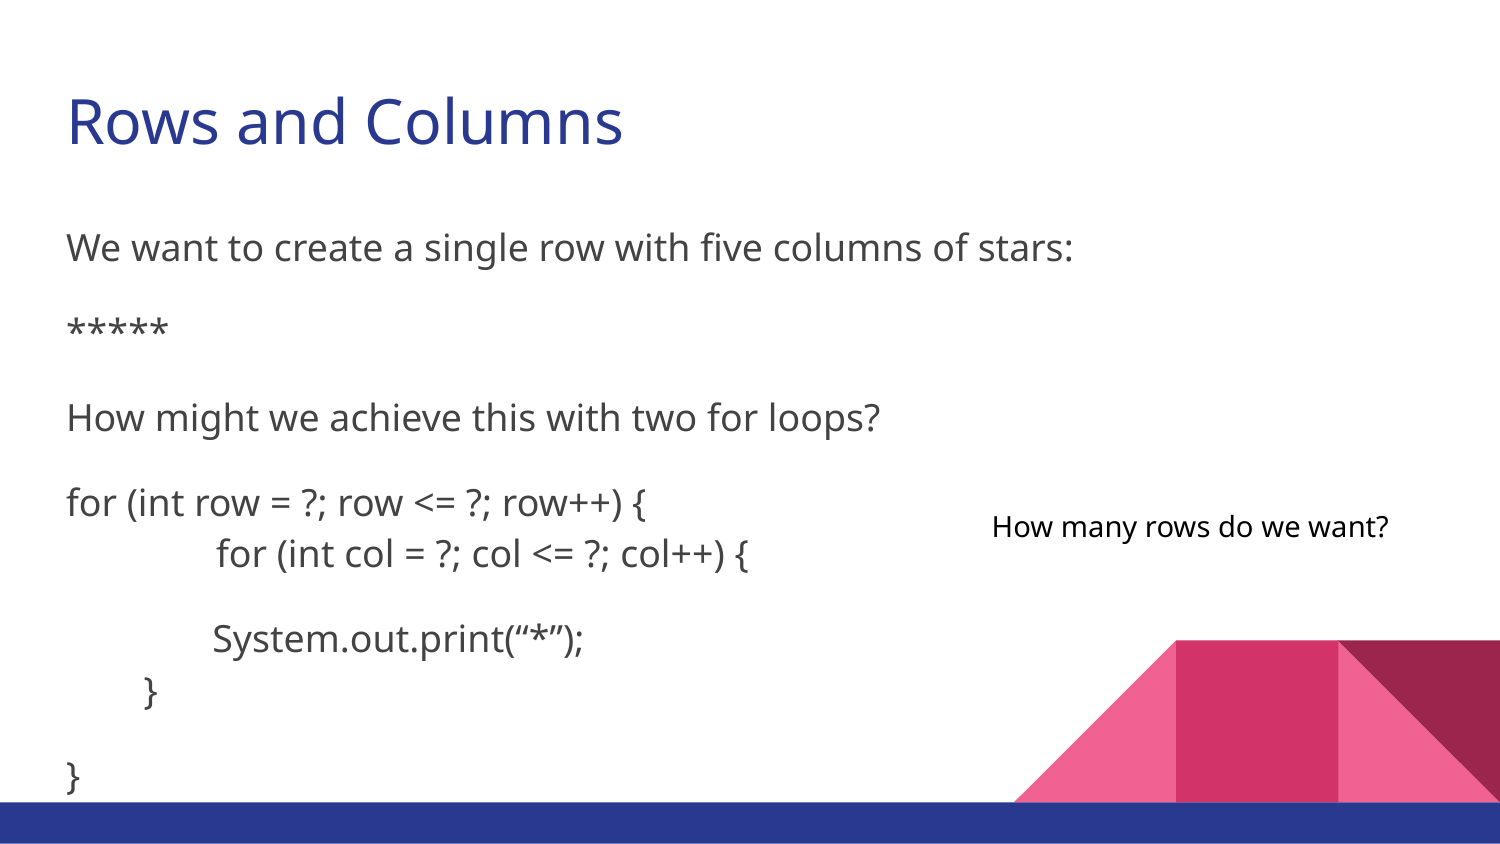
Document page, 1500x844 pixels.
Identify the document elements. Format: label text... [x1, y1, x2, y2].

list We want to create a single row with five columns of stars: ***** How might we achieve this with two for loops? for (int row = ?; row <= ?; row++) { for (int col = ?; col <= ?; col++) { System.out.print(“*”); } } [51, 201, 1449, 750]
title Rows and Columns [51, 67, 1449, 167]
text_box How many rows do we want? [976, 492, 1410, 593]
